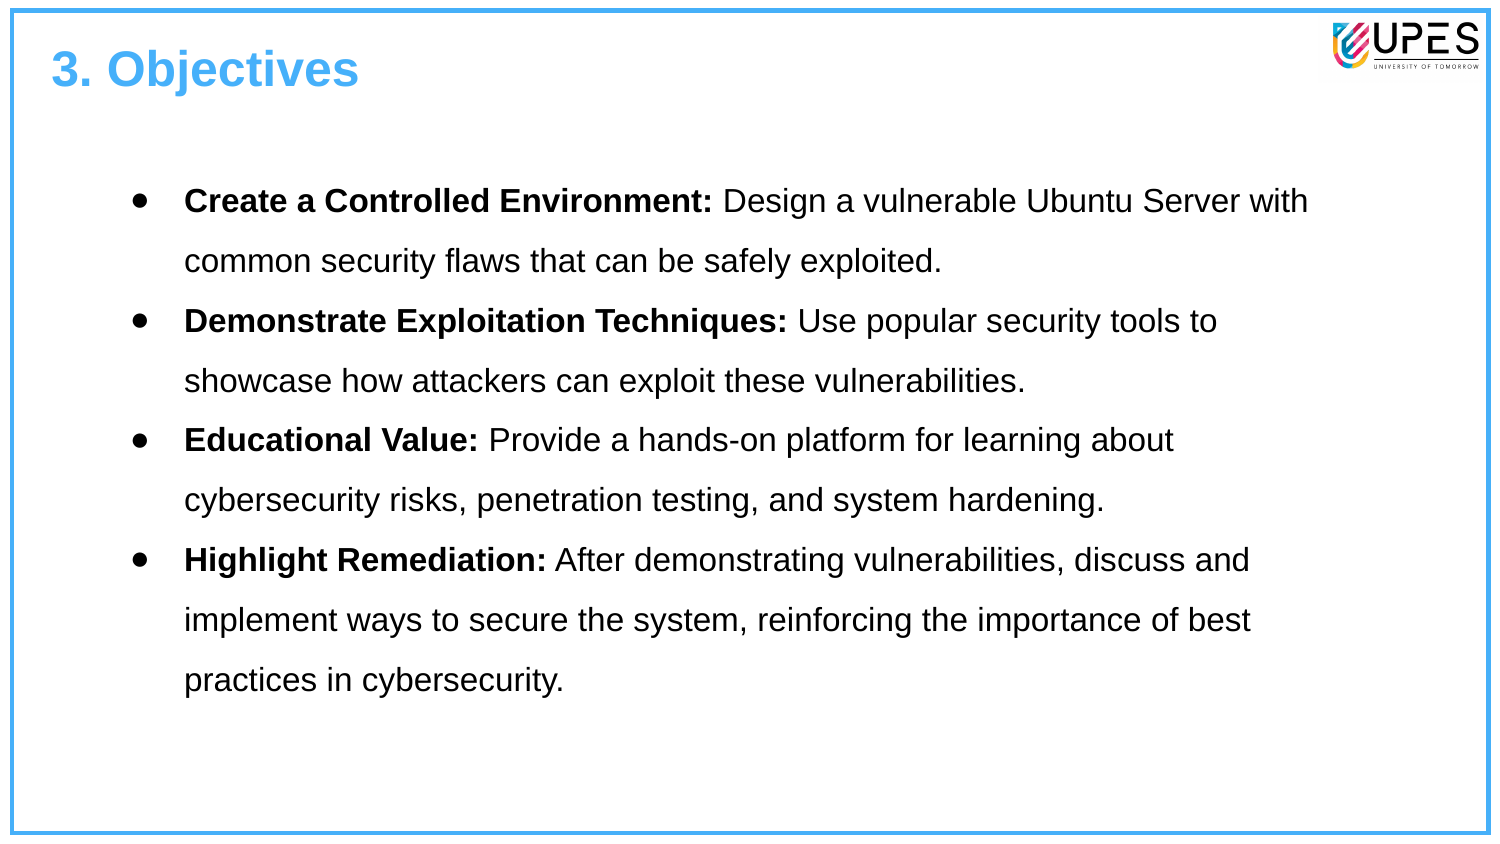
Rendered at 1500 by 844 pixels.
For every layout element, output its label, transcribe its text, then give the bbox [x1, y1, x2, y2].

text_box 3. Objectives [40, 30, 967, 102]
text_box Create a Controlled Environment: Design a vulnerable Ubuntu Server with common security flaws that can be safely exploited. Demonstrate Exploitation Techniques: Use popular security tools to showcase how attackers can exploit these vulnerabilities. Educational Value: Provide a hands-on platform for learning about cybersecurity risks, penetration testing, and system hardening. Highlight Remediation: After demonstrating vulnerabilities, discuss and implement ways to secure the system, reinforcing the importance of best practices in cybersecurity. [97, 153, 1361, 704]
picture [1318, 15, 1483, 83]
